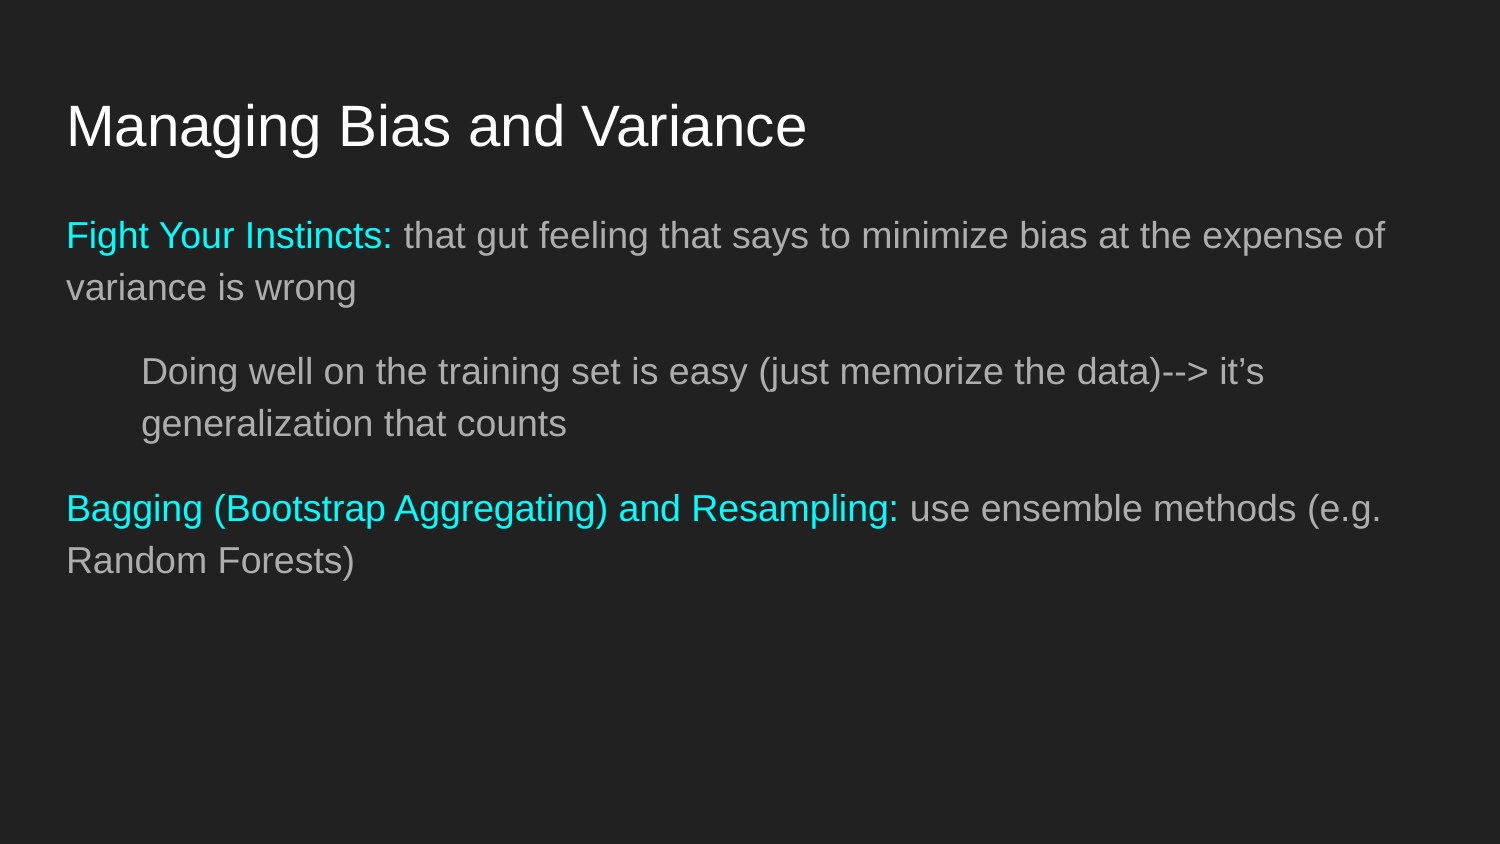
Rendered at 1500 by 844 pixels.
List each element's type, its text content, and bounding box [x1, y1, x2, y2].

title Managing Bias and Variance [51, 72, 1449, 167]
list Fight Your Instincts: that gut feeling that says to minimize bias at the expense of variance is wrong Doing well on the training set is easy (just memorize the data)--> it’s generalization that counts Bagging (Bootstrap Aggregating) and Resampling: use ensemble methods (e.g. Random Forests) [51, 189, 1449, 750]
